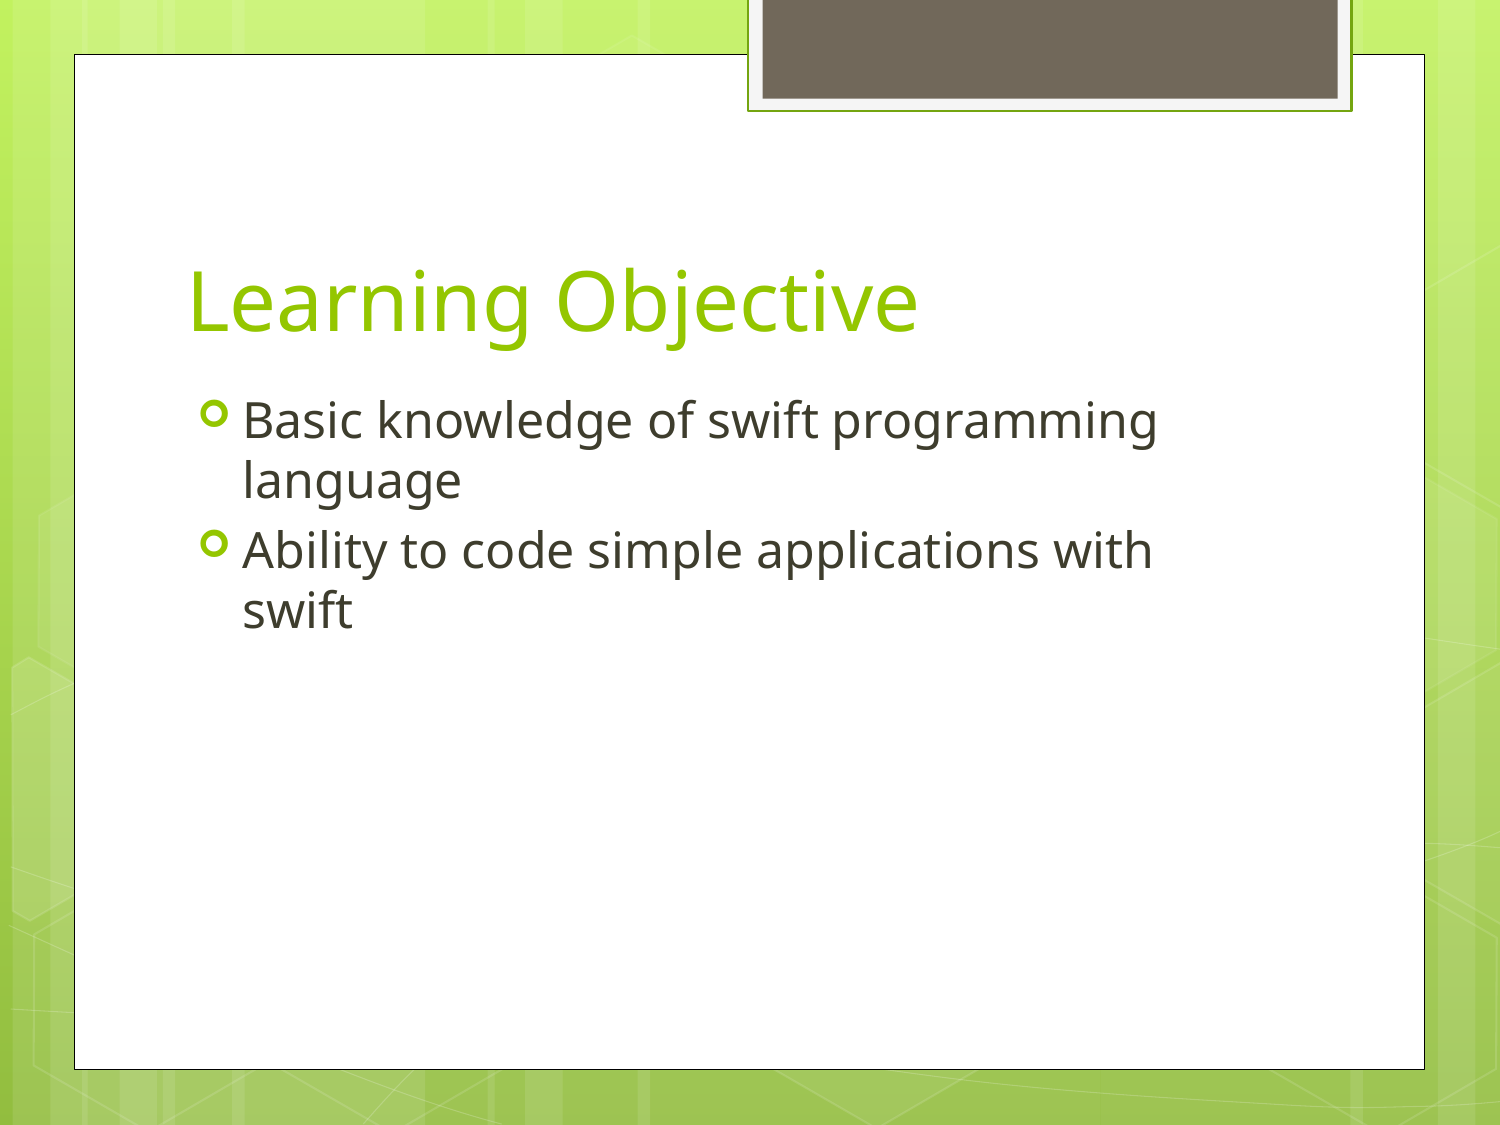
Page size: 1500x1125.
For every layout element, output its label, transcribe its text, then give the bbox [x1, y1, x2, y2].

title Learning Objective [171, 168, 1324, 357]
list Basic knowledge of swift programming language Ability to code simple applications with swift [171, 381, 1283, 957]
